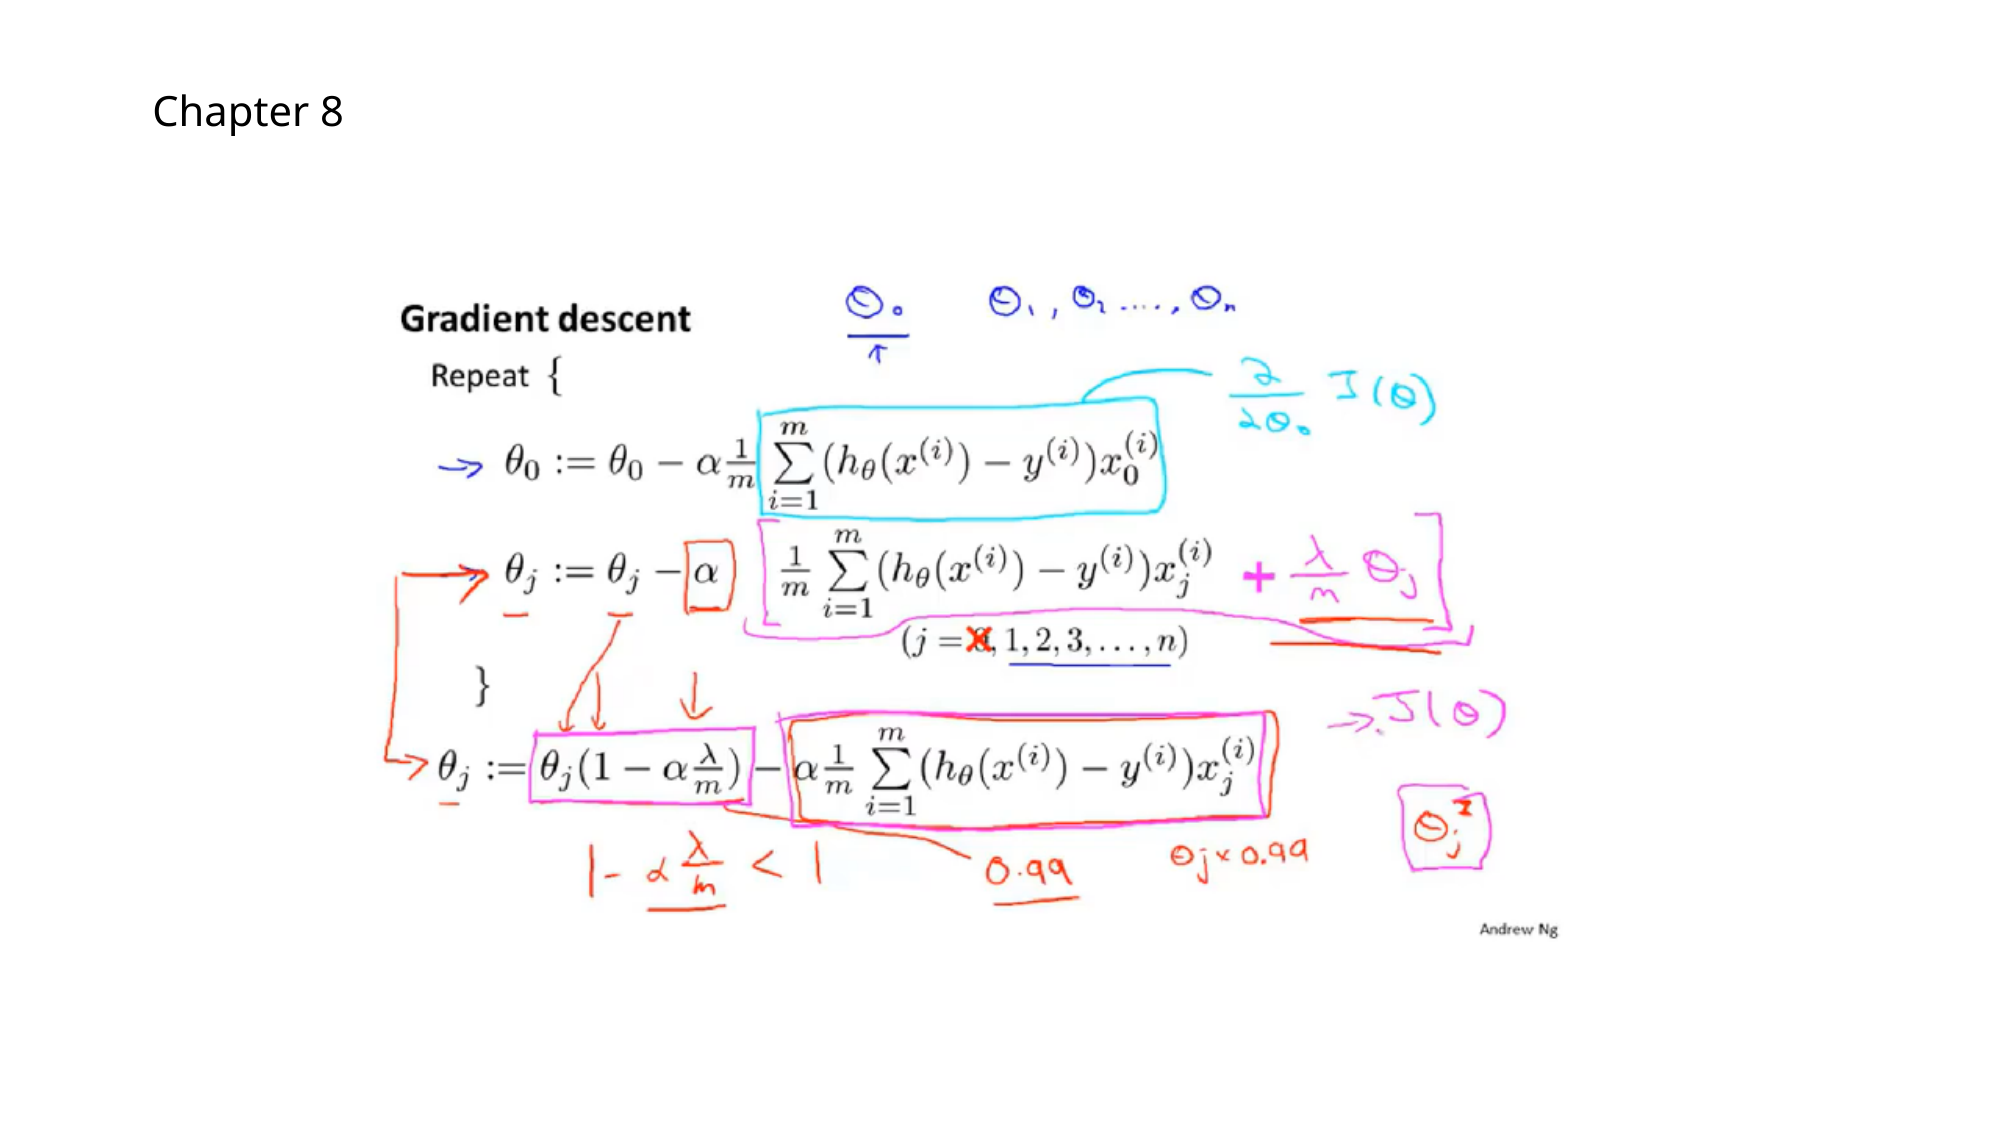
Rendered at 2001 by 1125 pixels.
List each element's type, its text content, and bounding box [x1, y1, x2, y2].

picture [369, 266, 1570, 959]
text_box Chapter 8 [137, 77, 1802, 193]
